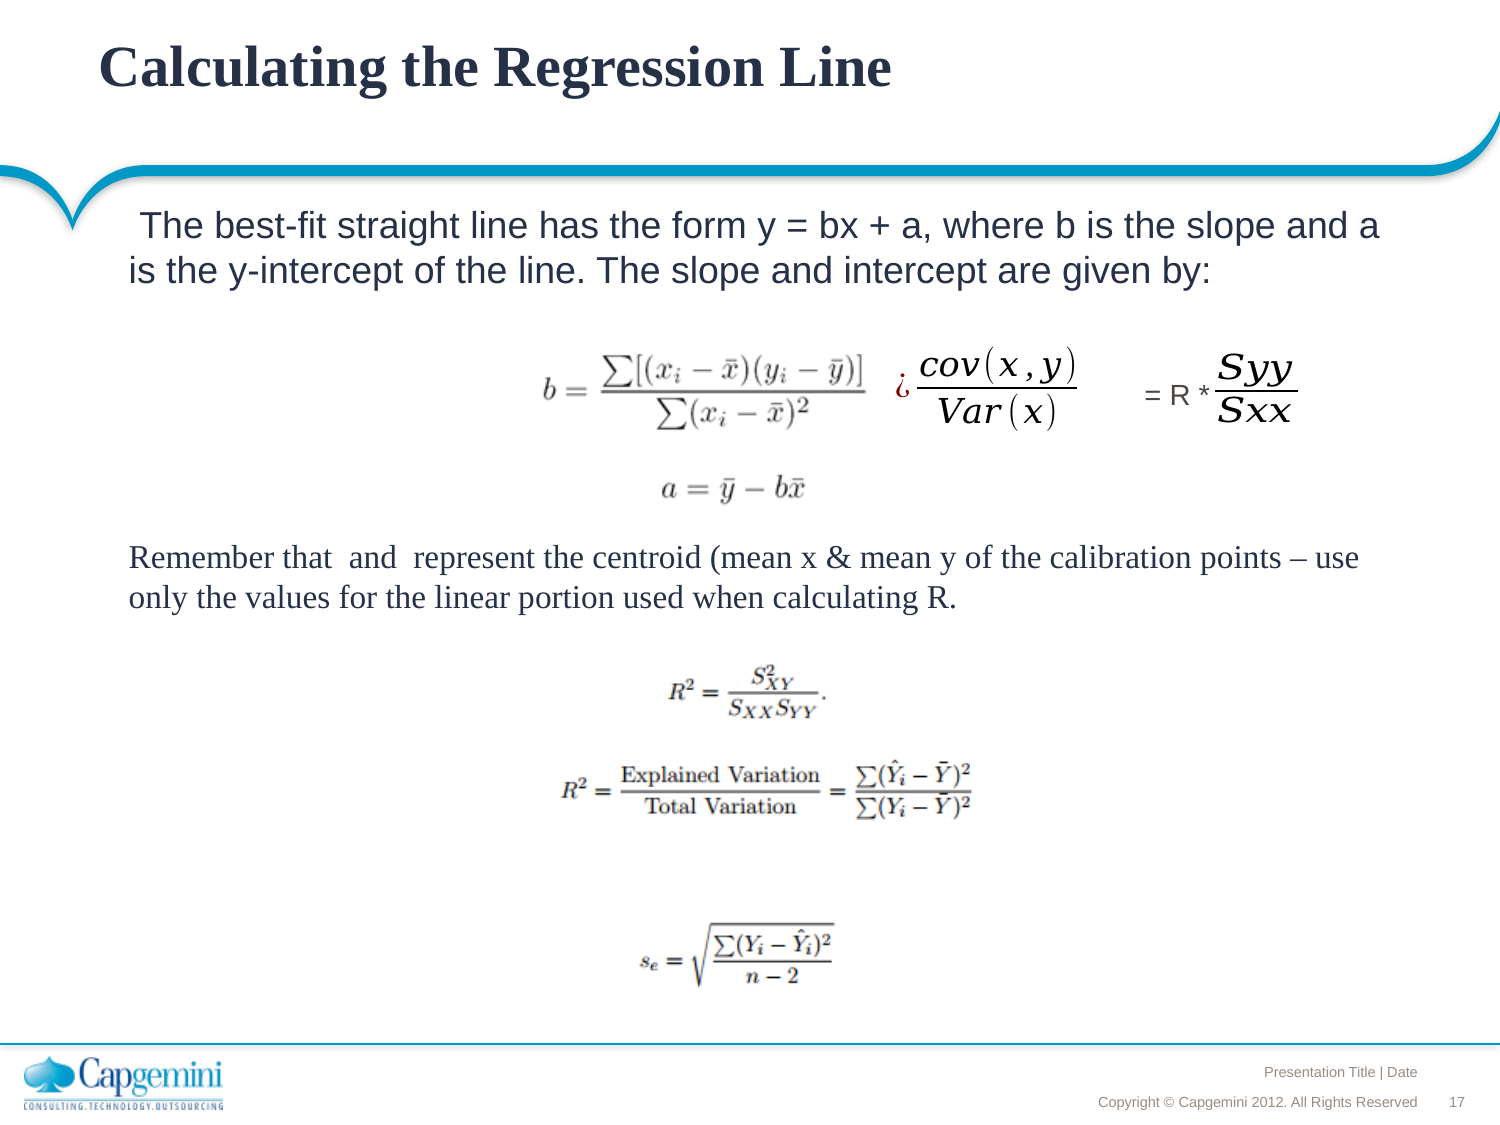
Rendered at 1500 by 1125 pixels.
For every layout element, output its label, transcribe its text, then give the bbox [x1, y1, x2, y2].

text_box Remember that and represent the centroid (mean x & mean y of the calibration points – use only the values for the linear portion used when calculating R. [114, 528, 1433, 623]
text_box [1129, 349, 1332, 432]
picture [24, 1056, 223, 1110]
picture [615, 909, 854, 988]
picture [537, 743, 995, 840]
title Calculating the Regression Line [50, 3, 1400, 134]
picture [661, 472, 808, 506]
text_box The best-fit straight line has the form y = bx + a, where b is the slope and a is the y-intercept of the line. The slope and intercept are given by: [114, 193, 1433, 299]
picture [648, 645, 844, 742]
picture [538, 354, 869, 434]
